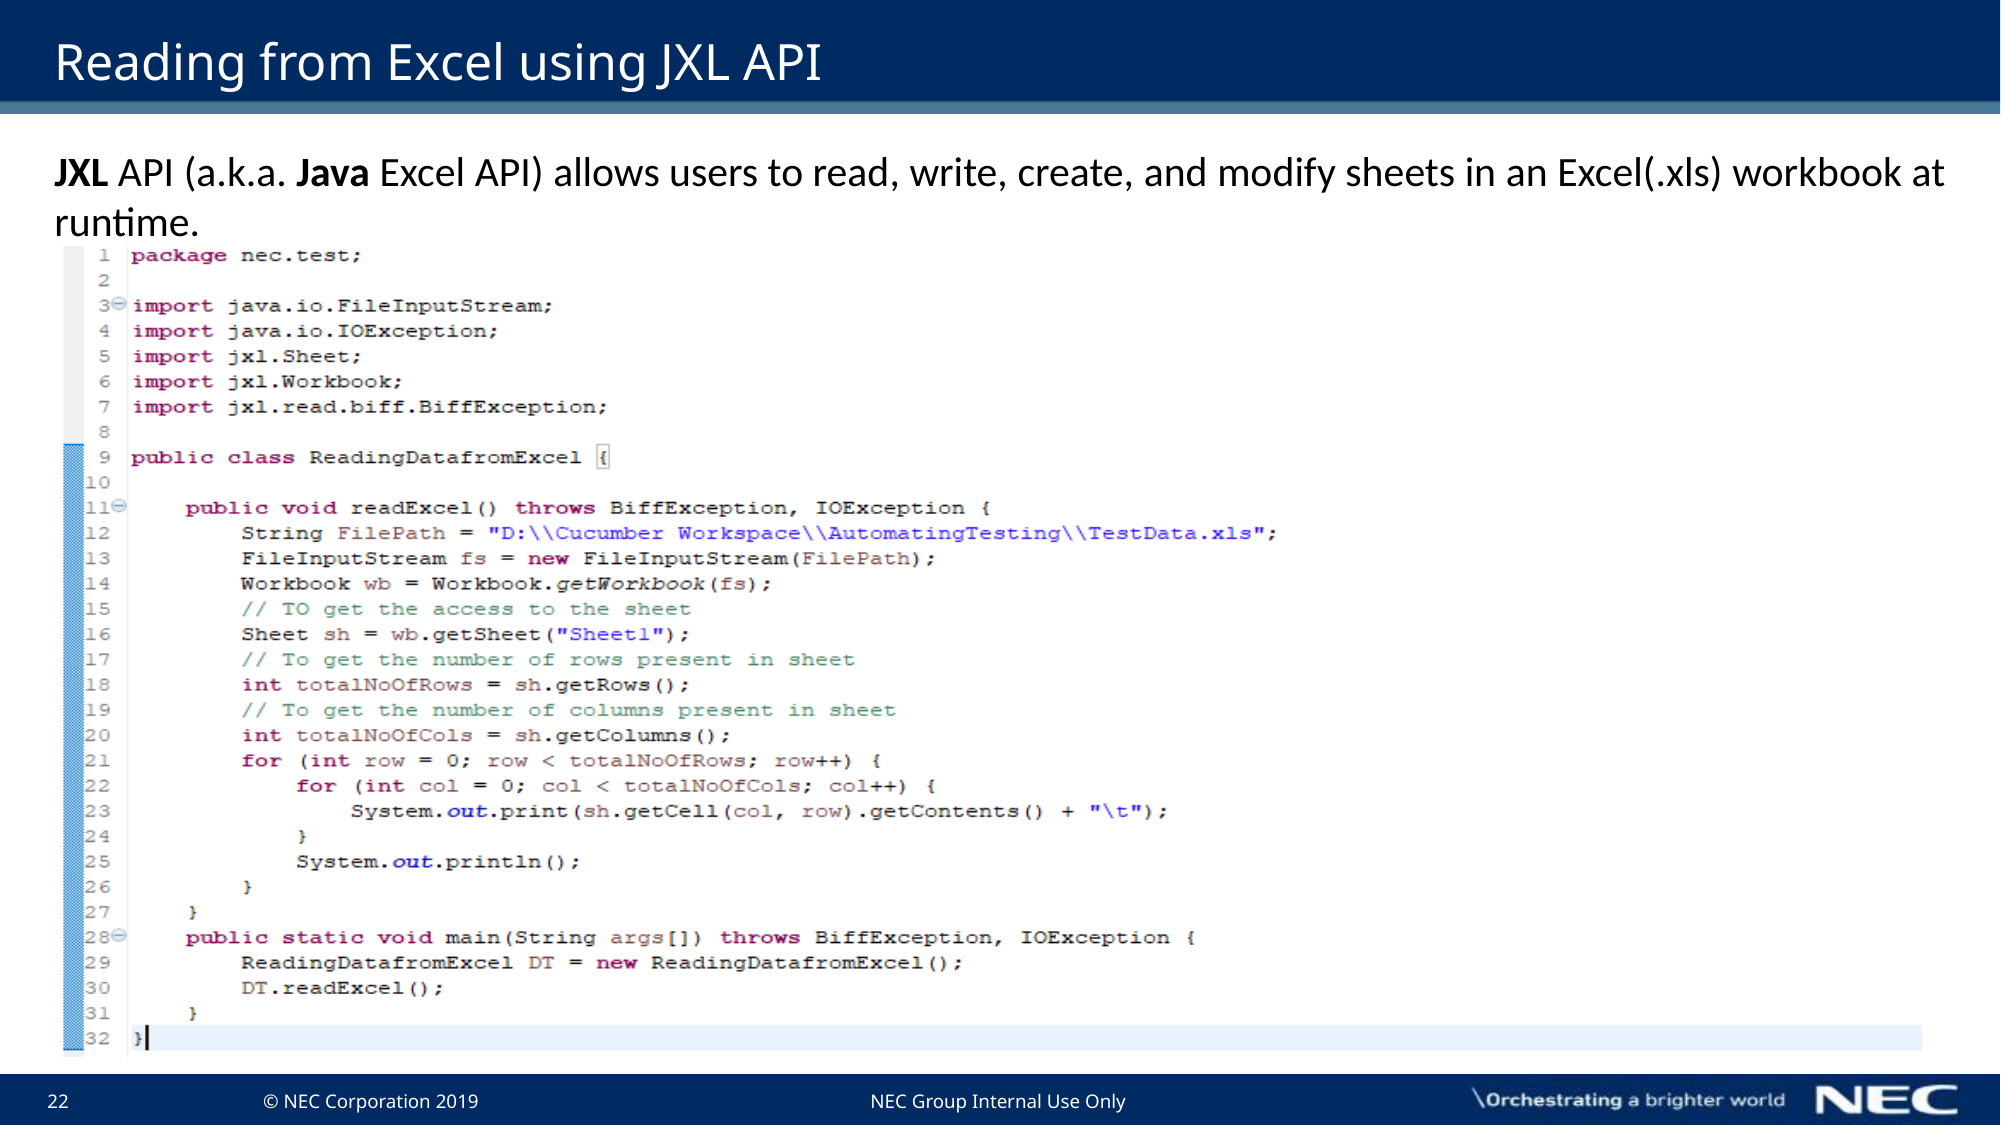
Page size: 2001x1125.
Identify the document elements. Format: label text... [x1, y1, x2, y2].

title Reading from Excel using JXL API [39, 18, 1961, 96]
picture [0, 1074, 2000, 1125]
picture [62, 245, 1923, 1058]
picture [0, 0, 2001, 114]
list JXL API (a.k.a. Java Excel API) allows users to read, write, create, and modify sheets in an Excel(.xls) workbook at runtime. [39, 137, 1961, 256]
